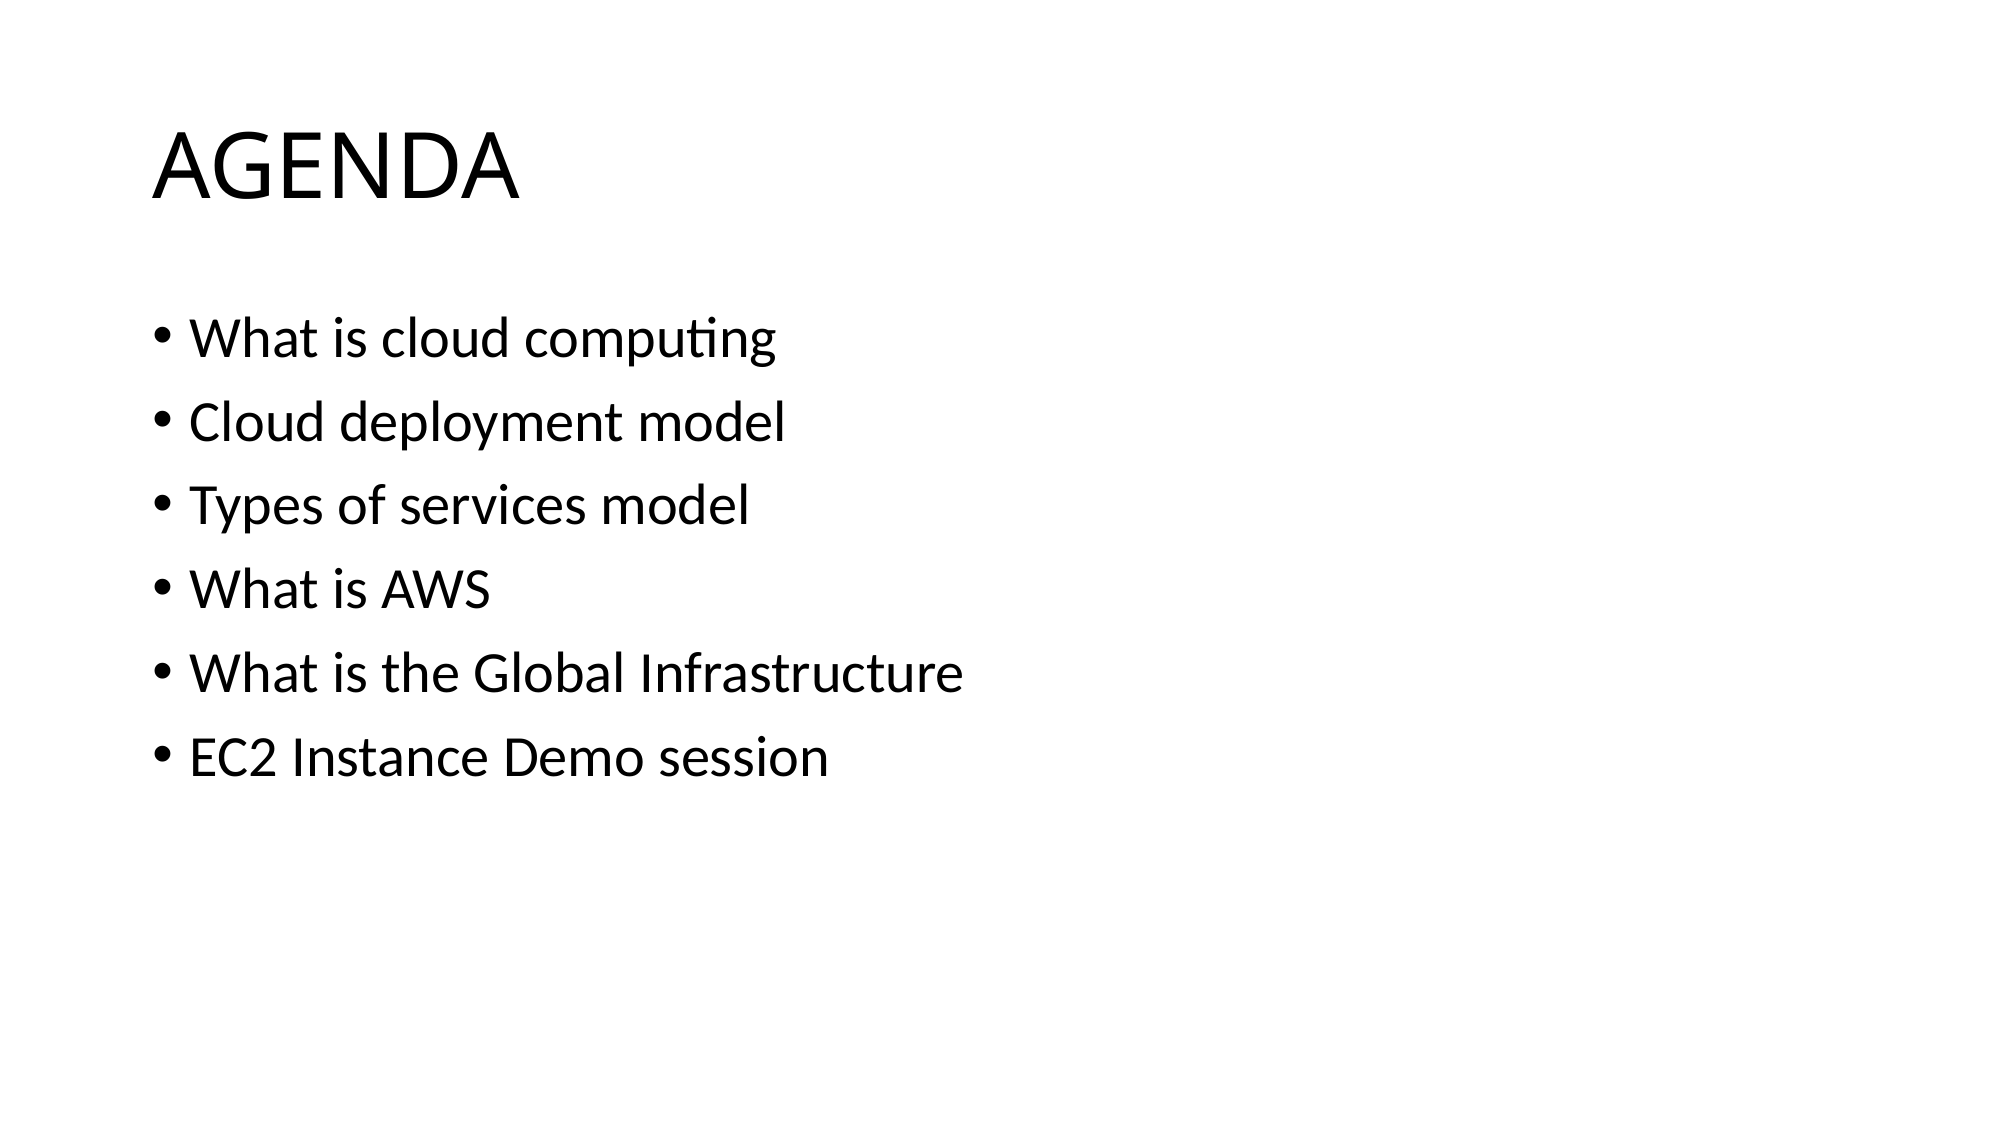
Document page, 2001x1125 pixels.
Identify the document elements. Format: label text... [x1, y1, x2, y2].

list What is cloud computing Cloud deployment model Types of services model What is AWS What is the Global Infrastructure EC2 Instance Demo session [137, 299, 1863, 1014]
title AGENDA [137, 59, 1863, 278]
